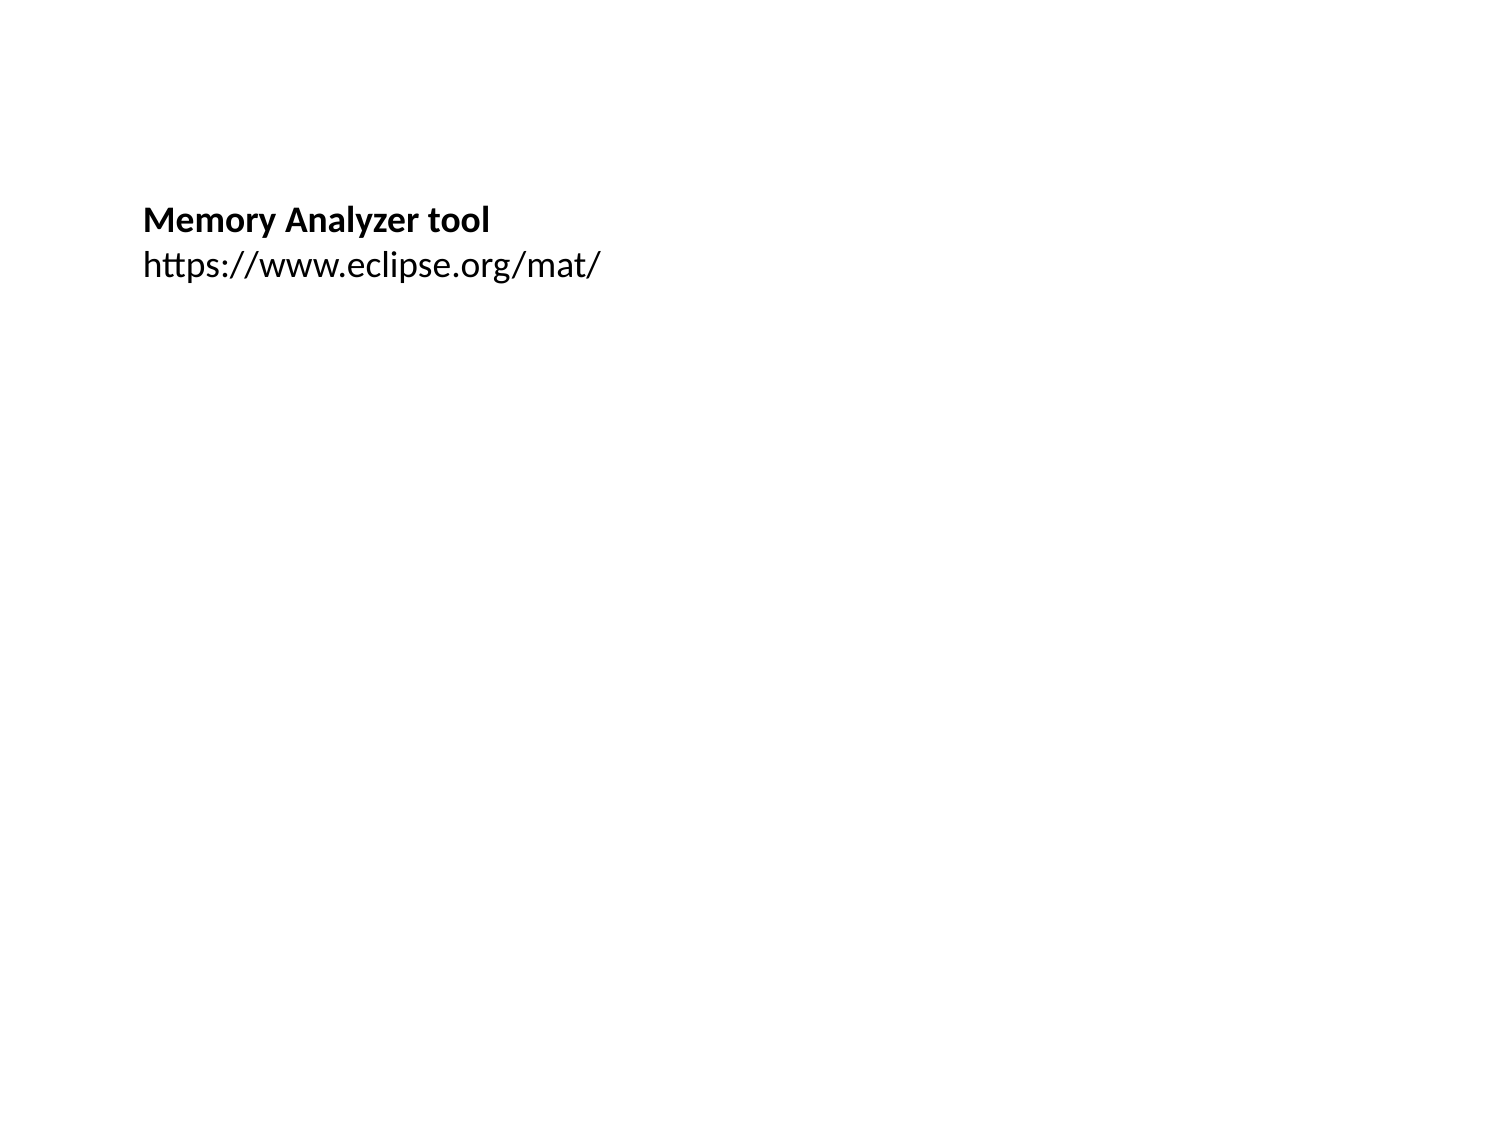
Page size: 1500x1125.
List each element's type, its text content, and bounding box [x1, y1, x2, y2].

text_box Memory Analyzer tool https://www.eclipse.org/mat/ [128, 187, 617, 293]
